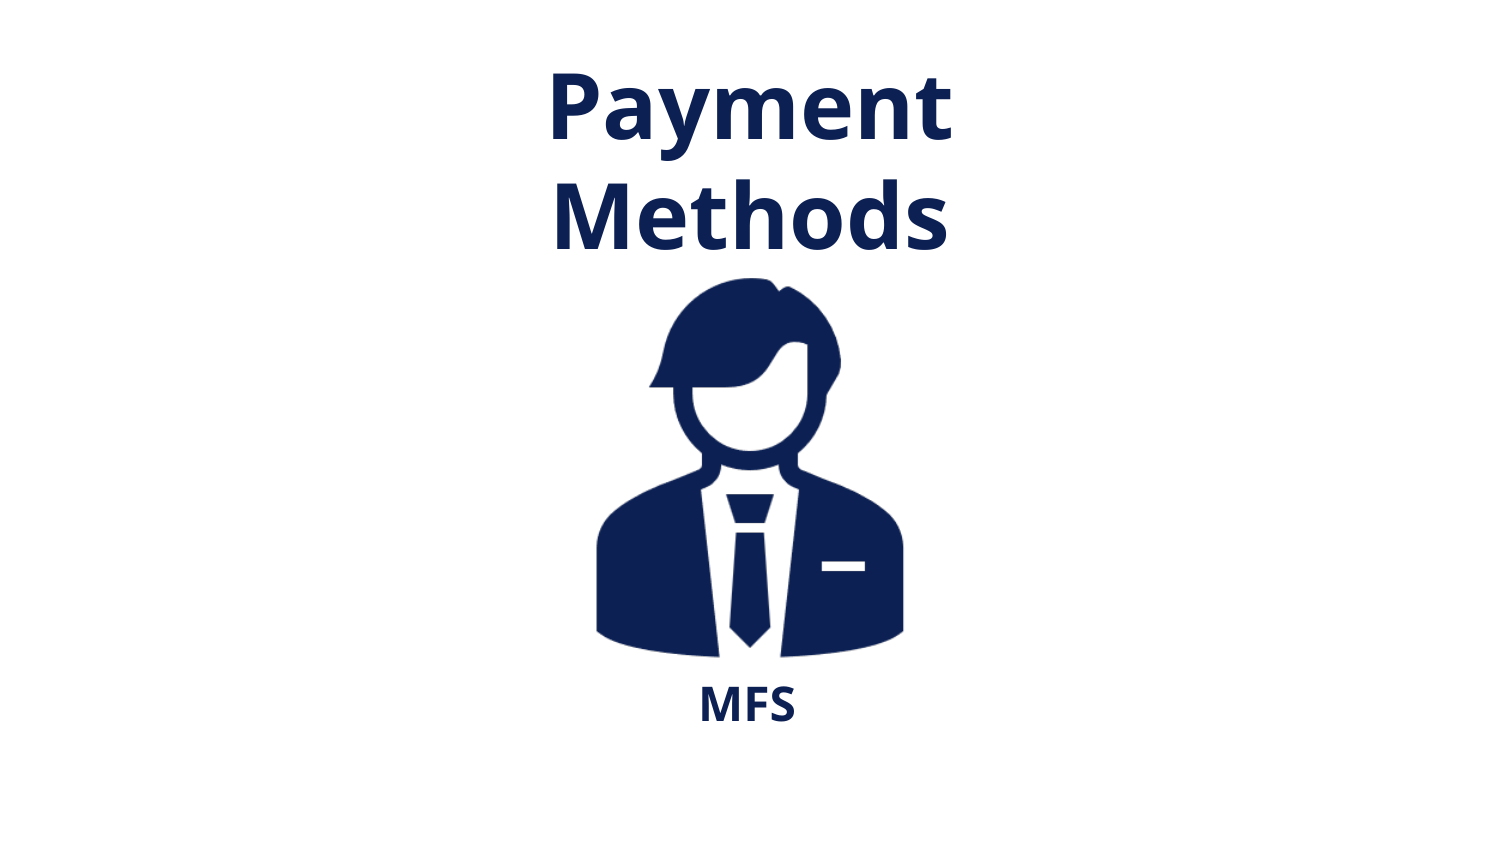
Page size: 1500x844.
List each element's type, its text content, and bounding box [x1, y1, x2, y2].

text_box MFS [608, 705, 969, 771]
text_box Payment Methods [371, 117, 1129, 198]
picture [519, 235, 981, 696]
